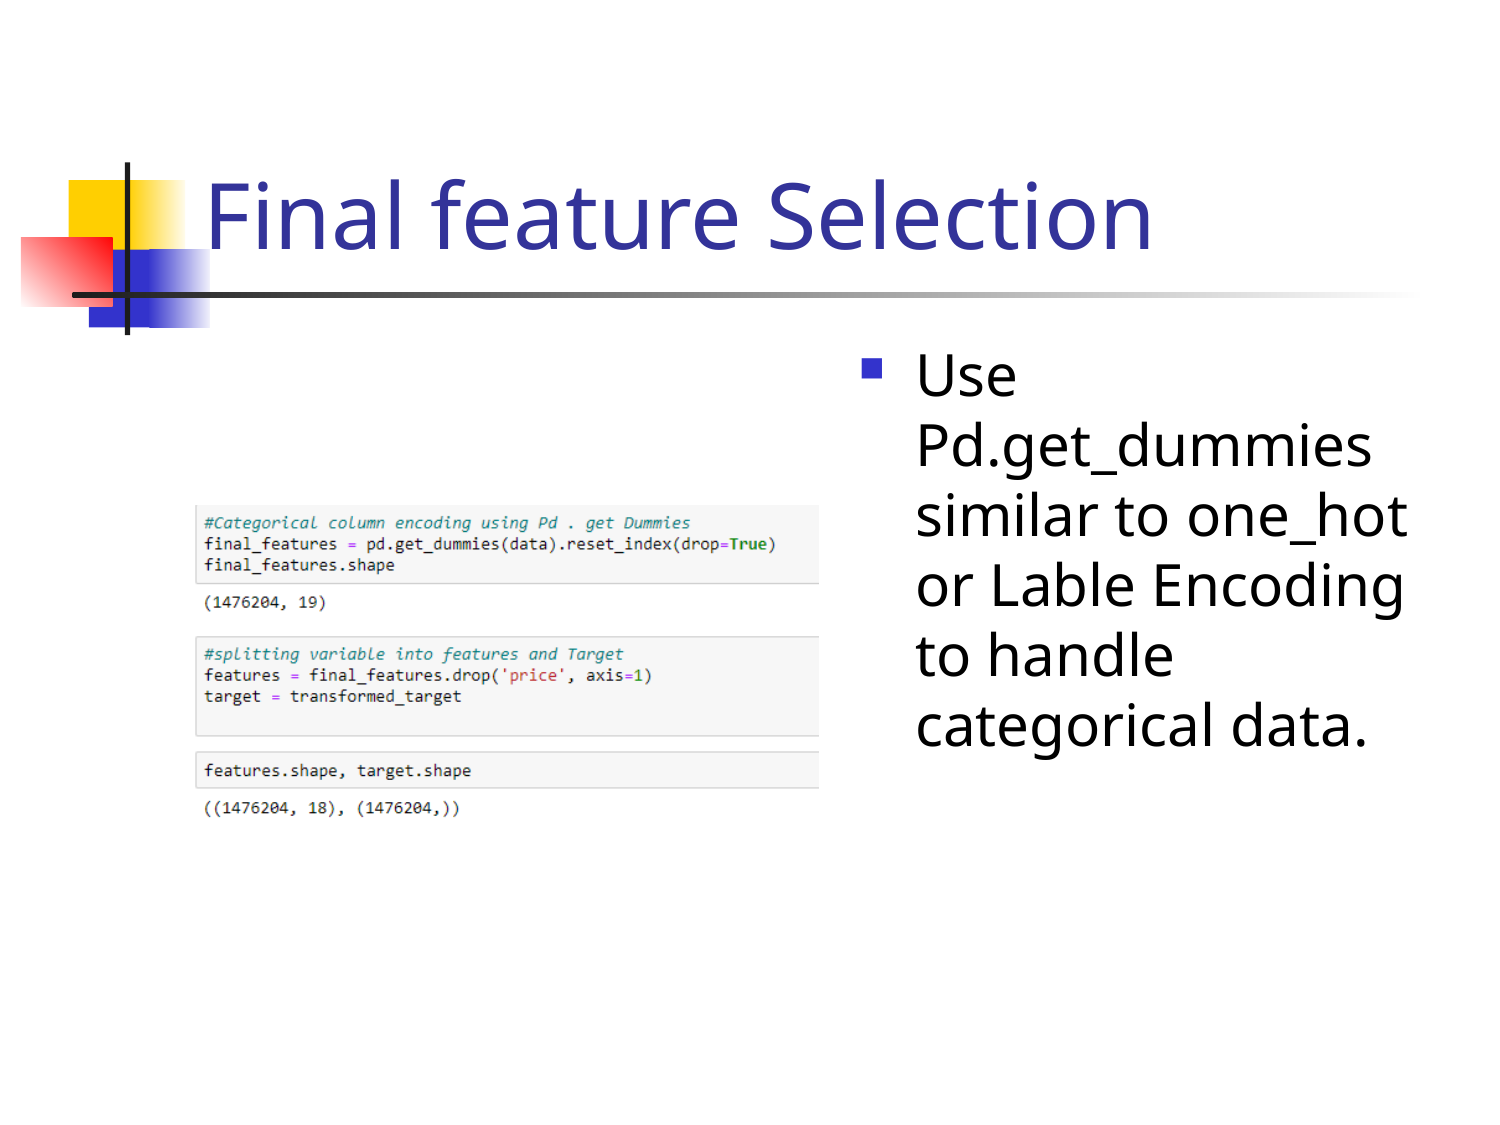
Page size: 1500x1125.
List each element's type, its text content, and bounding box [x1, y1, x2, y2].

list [193, 504, 820, 833]
title Final feature Selection [188, 35, 1468, 275]
list Use Pd.get_dummies similar to one_hot or Lable Encoding to handle categorical data. [844, 331, 1469, 1006]
